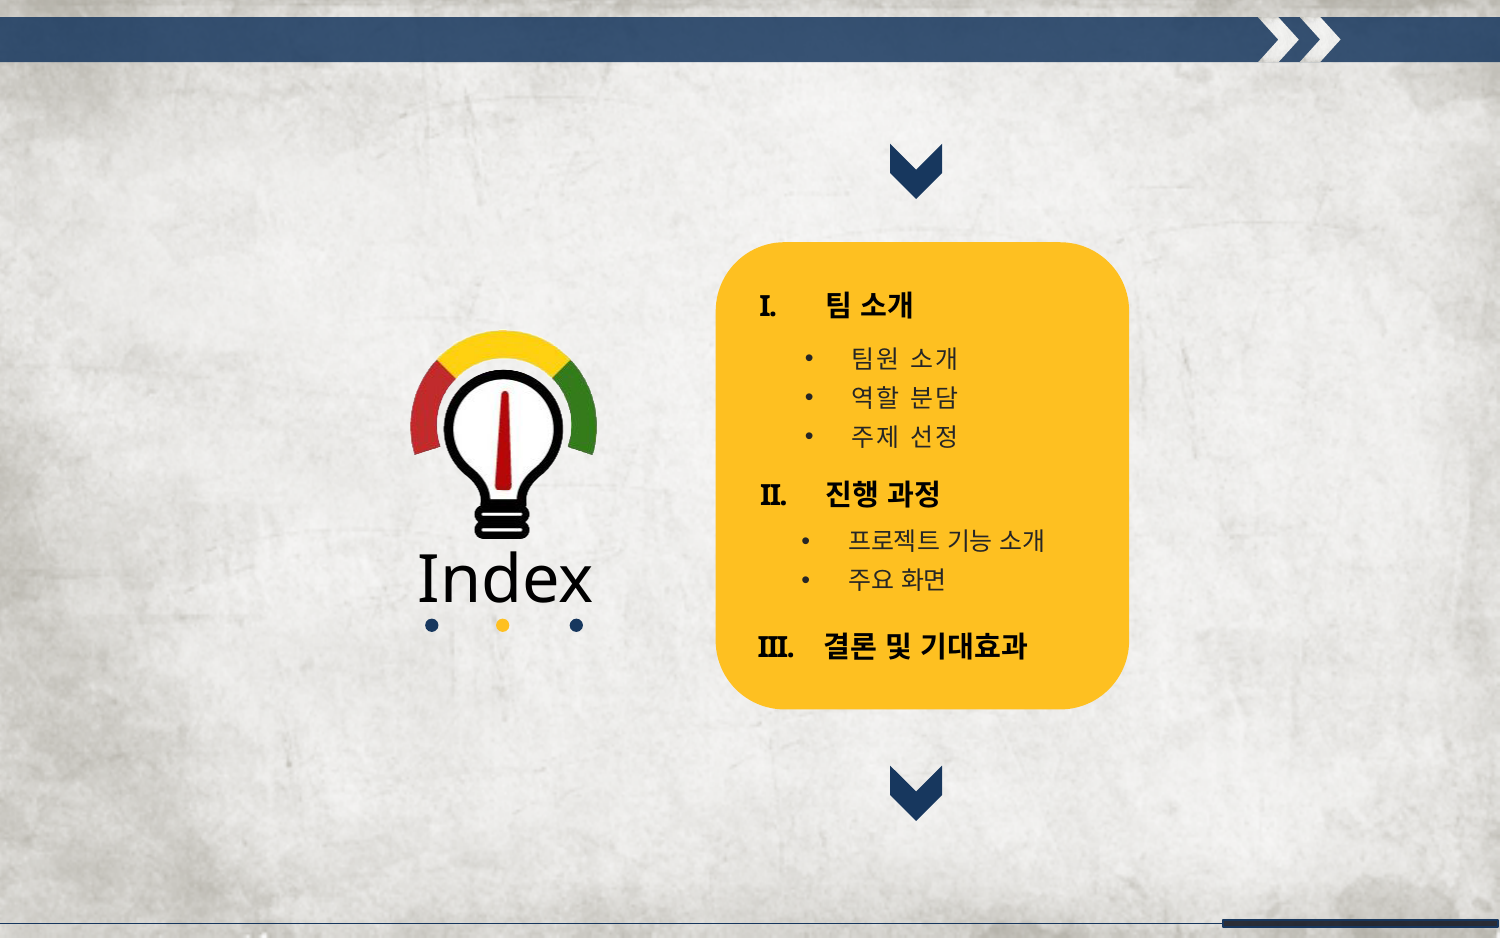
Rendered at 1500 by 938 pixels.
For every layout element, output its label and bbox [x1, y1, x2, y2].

picture [0, 0, 1500, 938]
text_box [0, 919, 1499, 928]
text_box [370, 143, 1130, 822]
